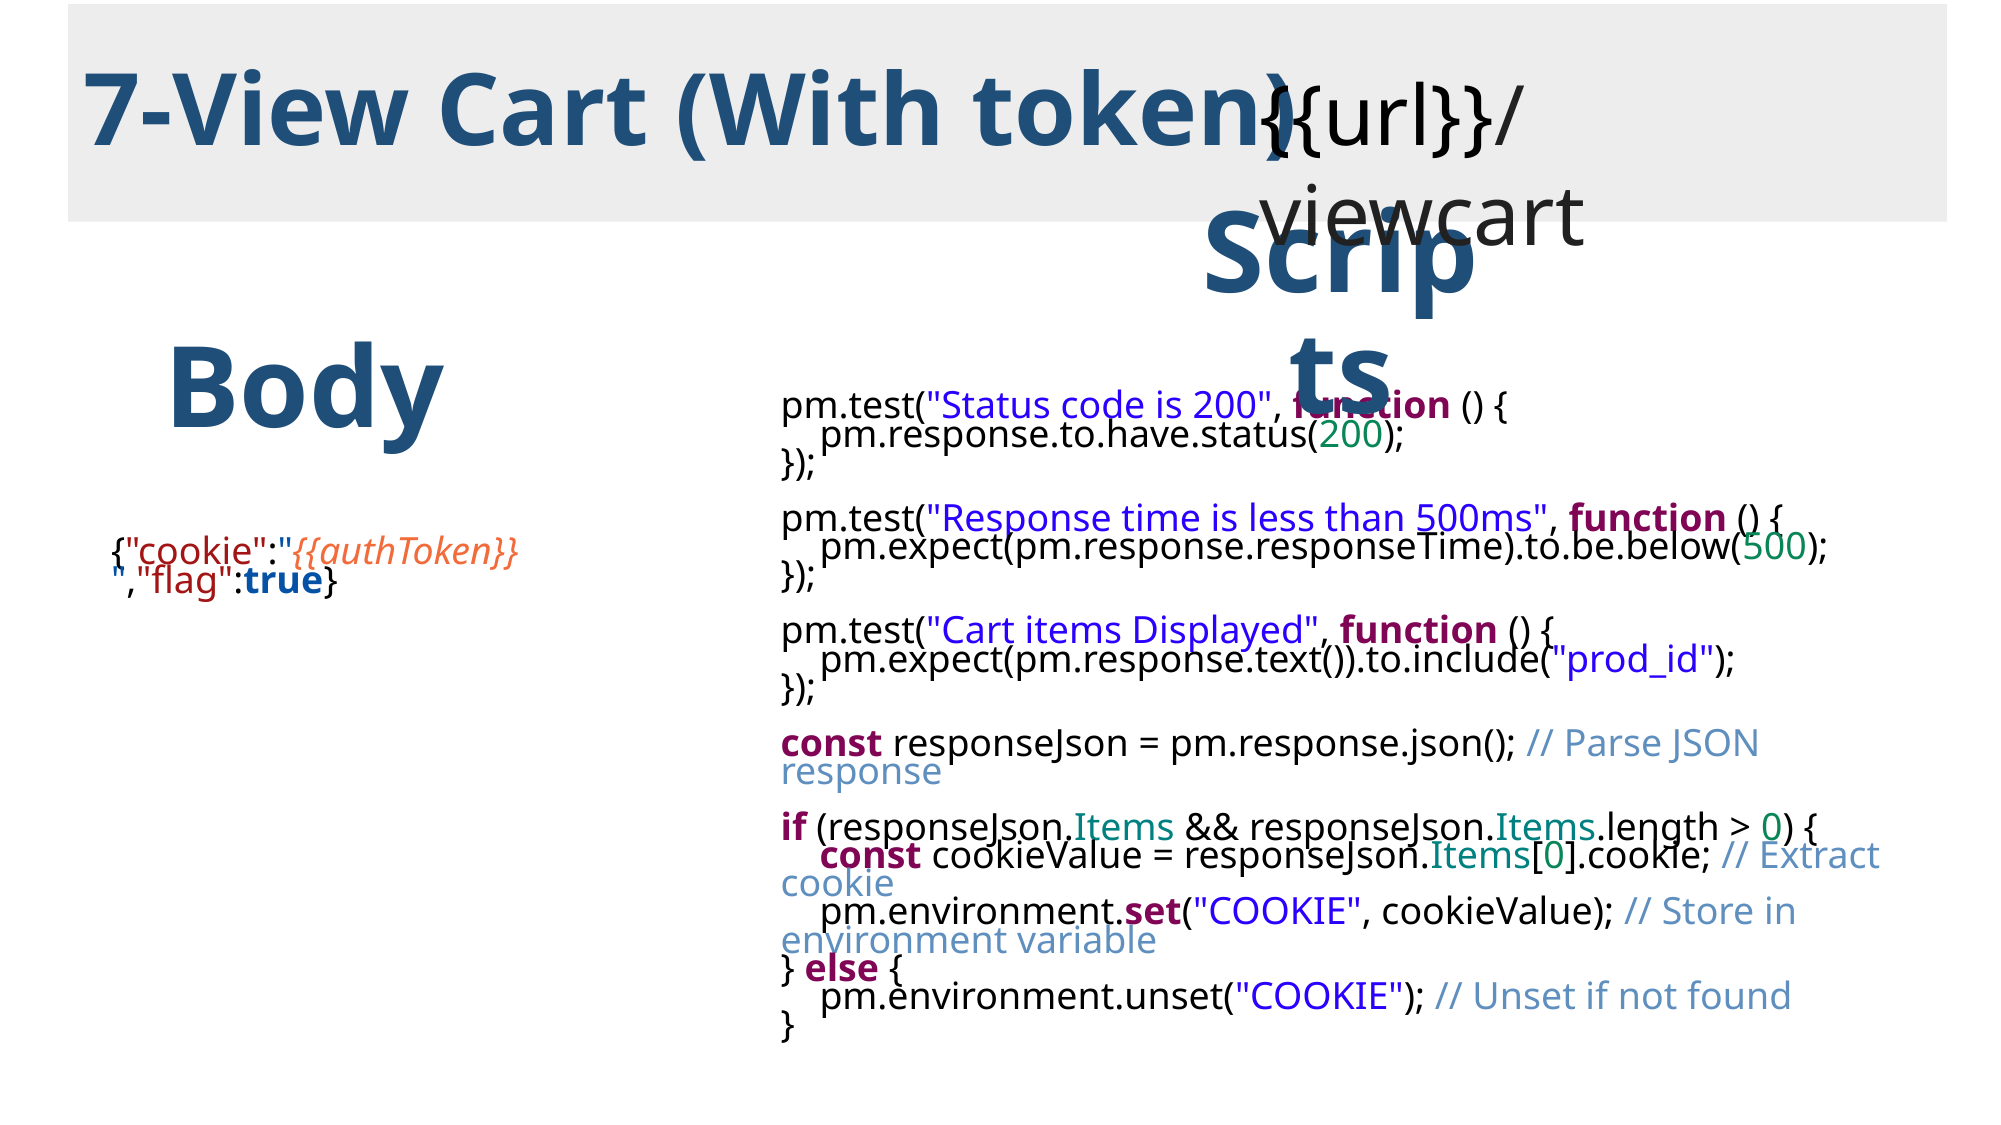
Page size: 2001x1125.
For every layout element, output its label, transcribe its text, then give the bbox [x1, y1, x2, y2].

text_box Scripts [1163, 267, 1518, 366]
text_box {{url}}/viewcart [1245, 54, 1859, 270]
text_box Body [127, 342, 482, 440]
text_box pm.test("Status code is 200", function () { pm.response.to.have.status(200); }); pm.test("Response time is less than 500ms", function () { pm.expect(pm.response.responseTime).to.be.below(500); }); pm.test("Cart items Displayed", function () { pm.expect(pm.response.text()).to.include("prod_id"); }); const responseJson = pm.response.json(); // Parse JSON response if (responseJson.Items && responseJson.Items.length > 0) { const cookieValue = responseJson.Items[0].cookie; // Extract cookie pm.environment.set("COOKIE", cookieValue); // Store in environment variable } else { pm.environment.unset("COOKIE"); // Unset if not found } [765, 391, 1947, 1109]
title 7-View Cart (With token) [68, 4, 1947, 222]
text_box {"cookie":"{{authToken}}","flag":true} [96, 537, 546, 608]
